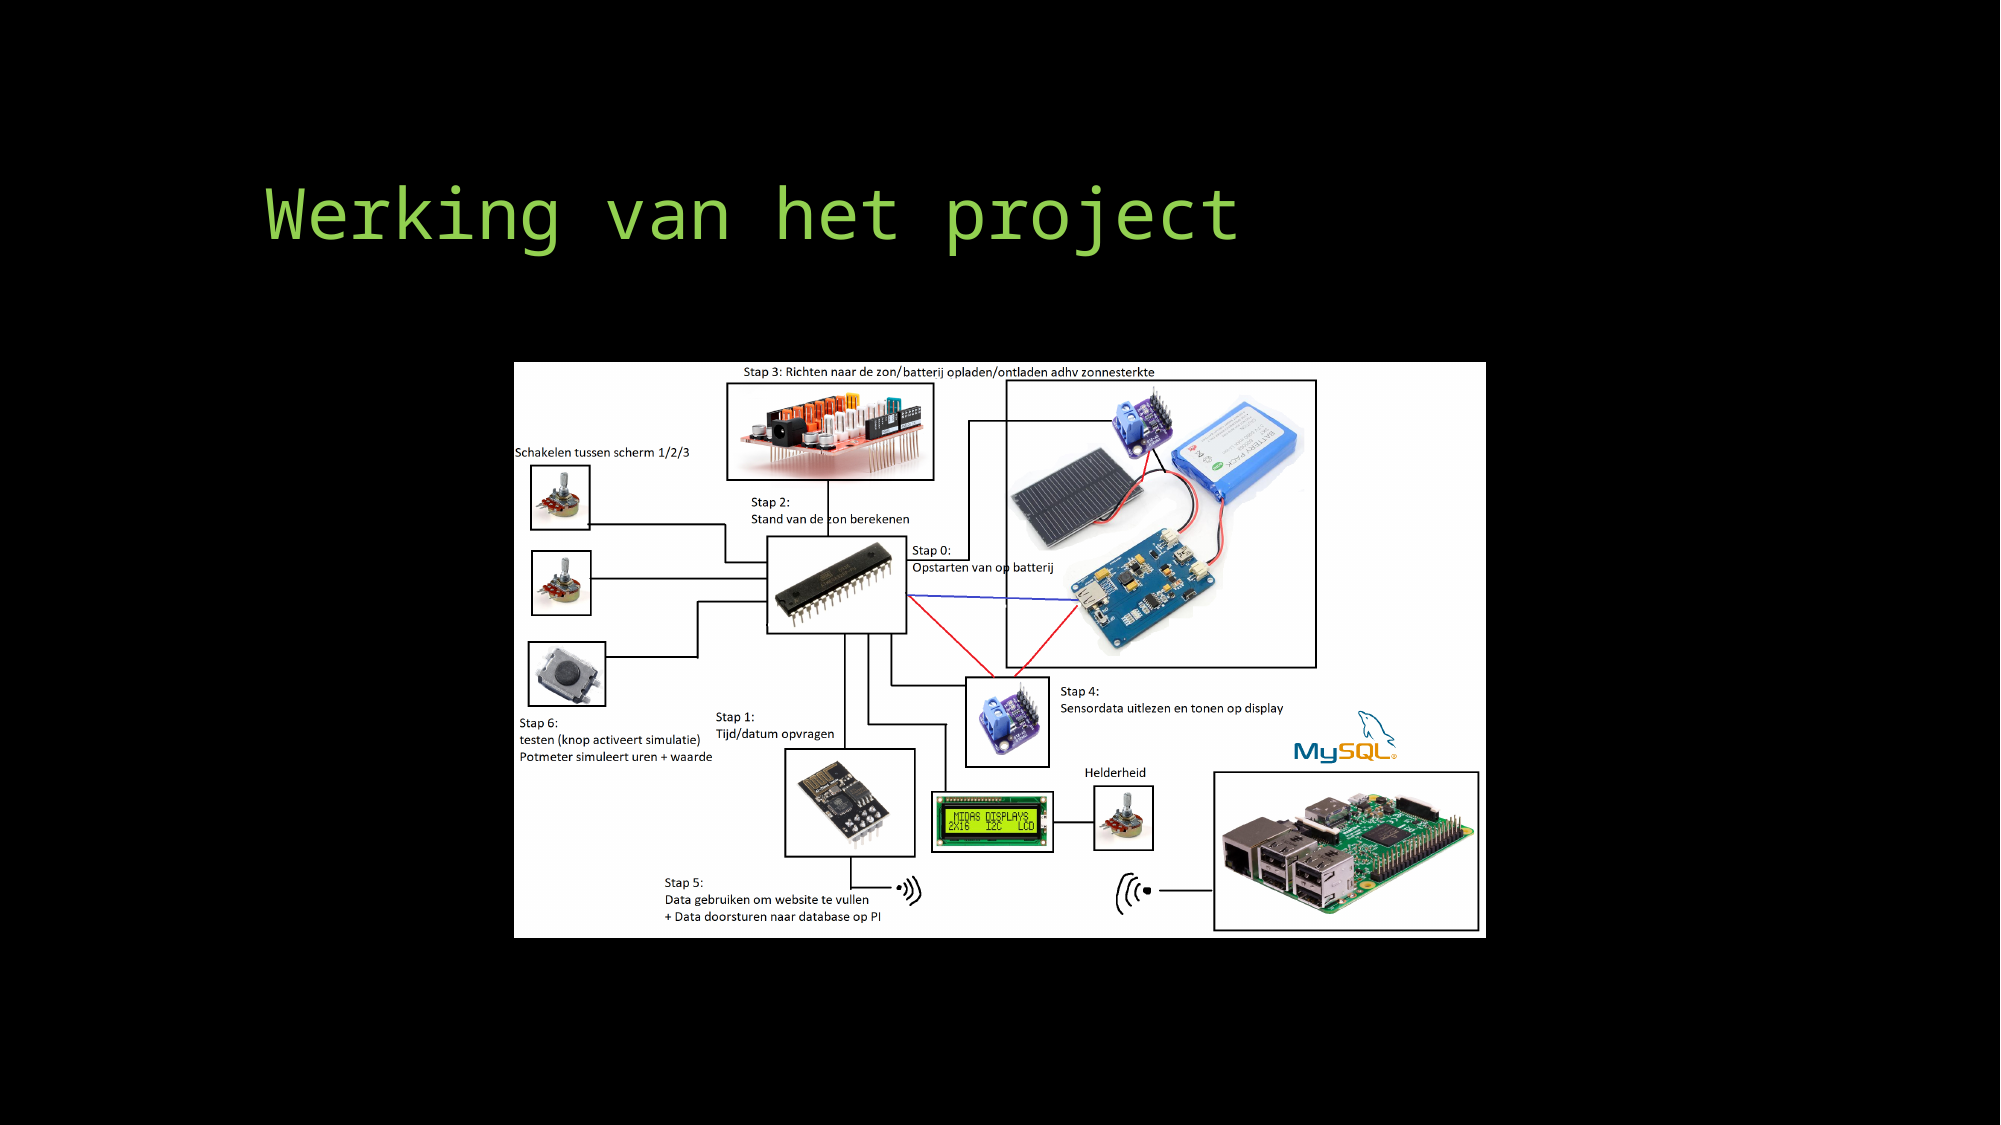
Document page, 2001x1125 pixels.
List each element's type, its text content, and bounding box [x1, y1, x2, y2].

title Werking van het project [249, 75, 1750, 263]
picture [514, 362, 1486, 938]
